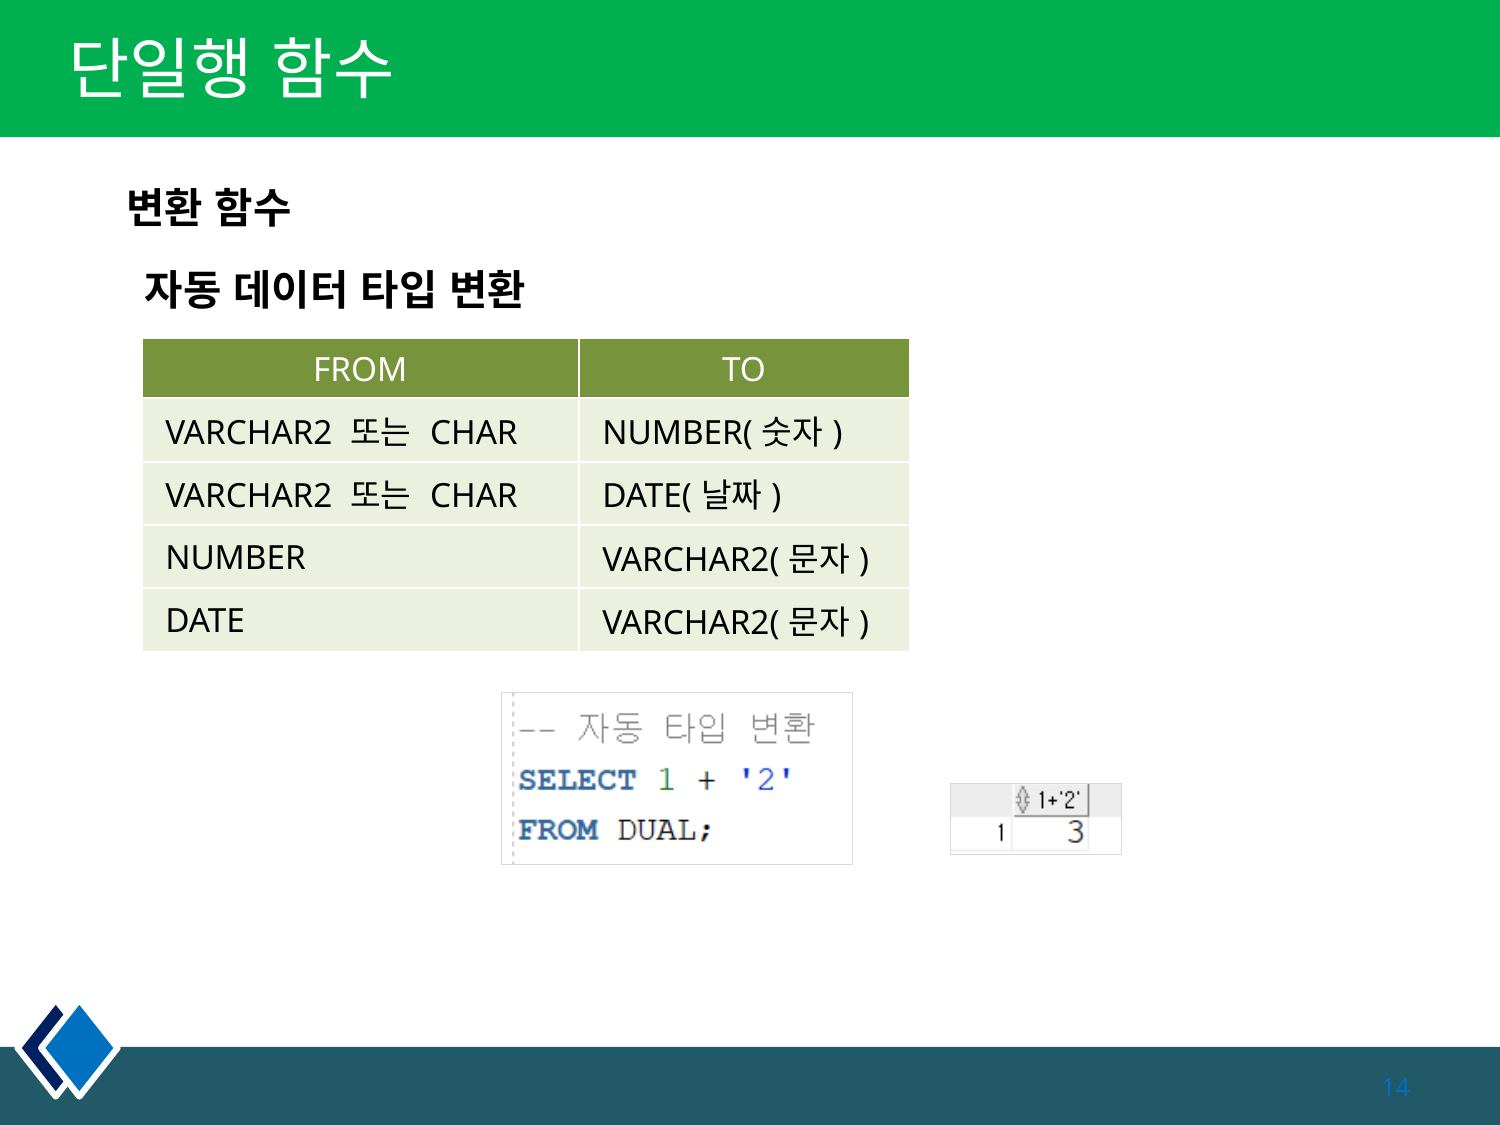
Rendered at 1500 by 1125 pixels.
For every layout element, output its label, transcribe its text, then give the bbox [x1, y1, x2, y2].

title 단일행 함수 [0, 0, 939, 138]
table_cell VARCHAR2 또는 CHAR [143, 399, 578, 461]
table_cell VARCHAR2 또는 CHAR [143, 463, 578, 524]
picture [950, 783, 1122, 855]
table_cell DATE [143, 589, 578, 651]
table_cell NUMBER [143, 526, 578, 587]
text_box 변환 함수 [76, 148, 432, 232]
table_cell VARCHAR2(문자) [580, 589, 909, 651]
slide_number 14 [1340, 1058, 1425, 1119]
table_header FROM [143, 339, 578, 397]
picture [501, 692, 854, 865]
table_cell NUMBER(숫자) [580, 399, 909, 461]
table_header TO [580, 339, 909, 397]
text_box 자동 데이터 타입 변환 [112, 231, 762, 315]
table_cell VARCHAR2(문자) [580, 526, 909, 587]
table_cell DATE(날짜) [580, 463, 909, 524]
